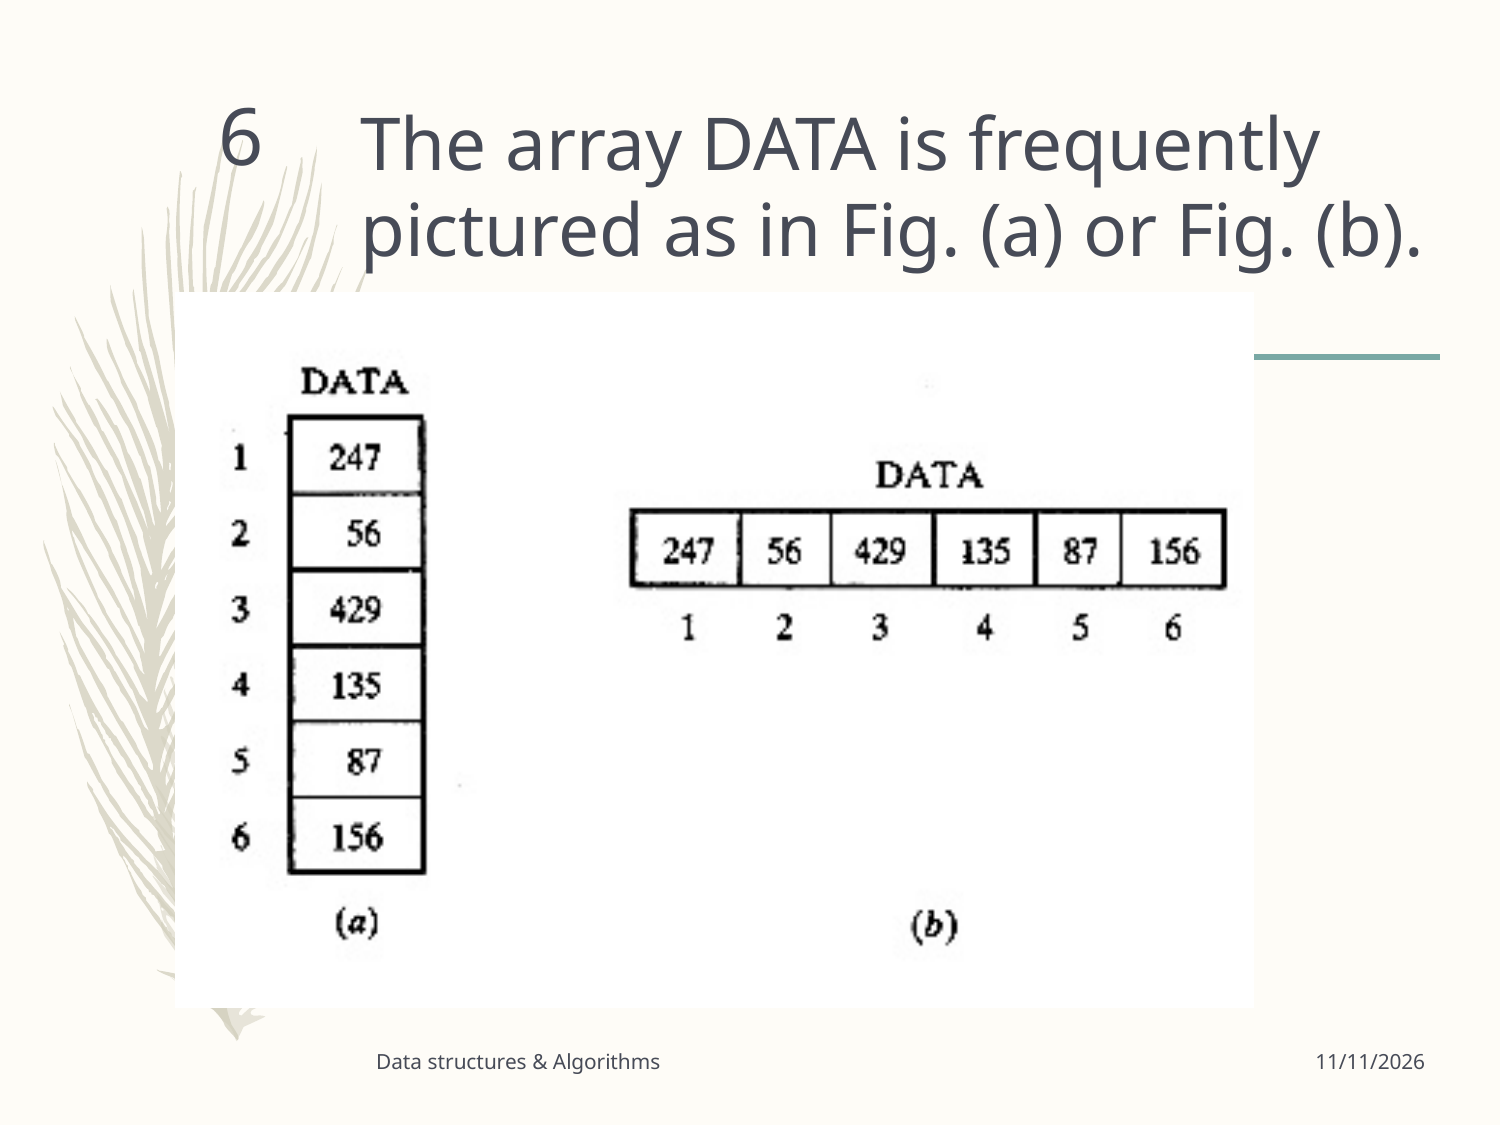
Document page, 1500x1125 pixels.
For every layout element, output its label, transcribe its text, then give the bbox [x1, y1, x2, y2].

footer Data structures & Algorithms [360, 1032, 1059, 1093]
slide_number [1102, 1032, 1440, 1093]
title The array DATA is frequently pictured as in Fig. (a) or Fig. (b). [345, 93, 1440, 350]
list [175, 292, 1255, 1009]
slide_number 6 [46, 102, 279, 203]
